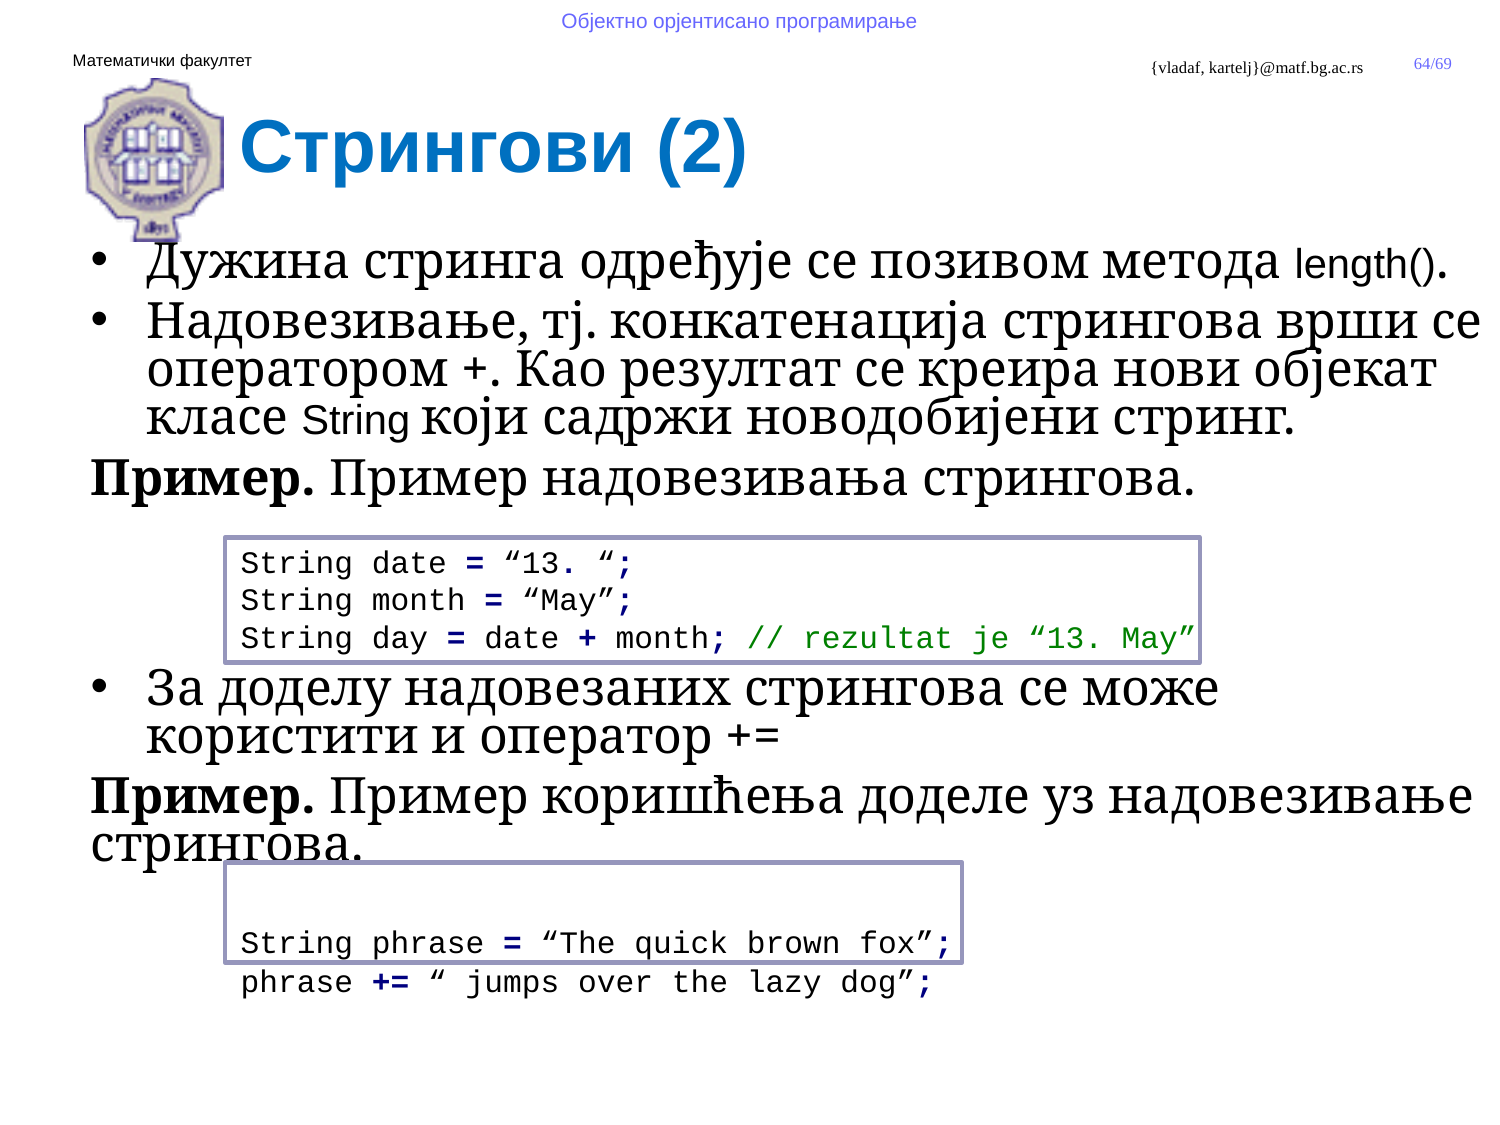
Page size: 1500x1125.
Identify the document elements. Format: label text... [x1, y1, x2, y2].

text_box Стрингови (2) [224, 90, 1500, 233]
text_box Дужина стринга одређује се позивом метода length(). Надовезивање, тј. конкатенација стрингова врши се оператором +. Као резултат се креира нови објекат класе String који садржи новодобијени стринг. Пример. Пример надовезивања стрингова. String date = “13. “; String month = “May”; String day = date + month; // rezultat je “13. May” За доделу надовезаних стрингова се може користити и оператор += Пример. Пример коришћења доделе уз надовезивање стрингова. String phrase = “The quick brown fox”; phrase += “ jumps over the lazy dog”; [75, 232, 1500, 1049]
picture [84, 78, 224, 232]
text_box [223, 860, 964, 965]
text_box [223, 535, 1202, 665]
